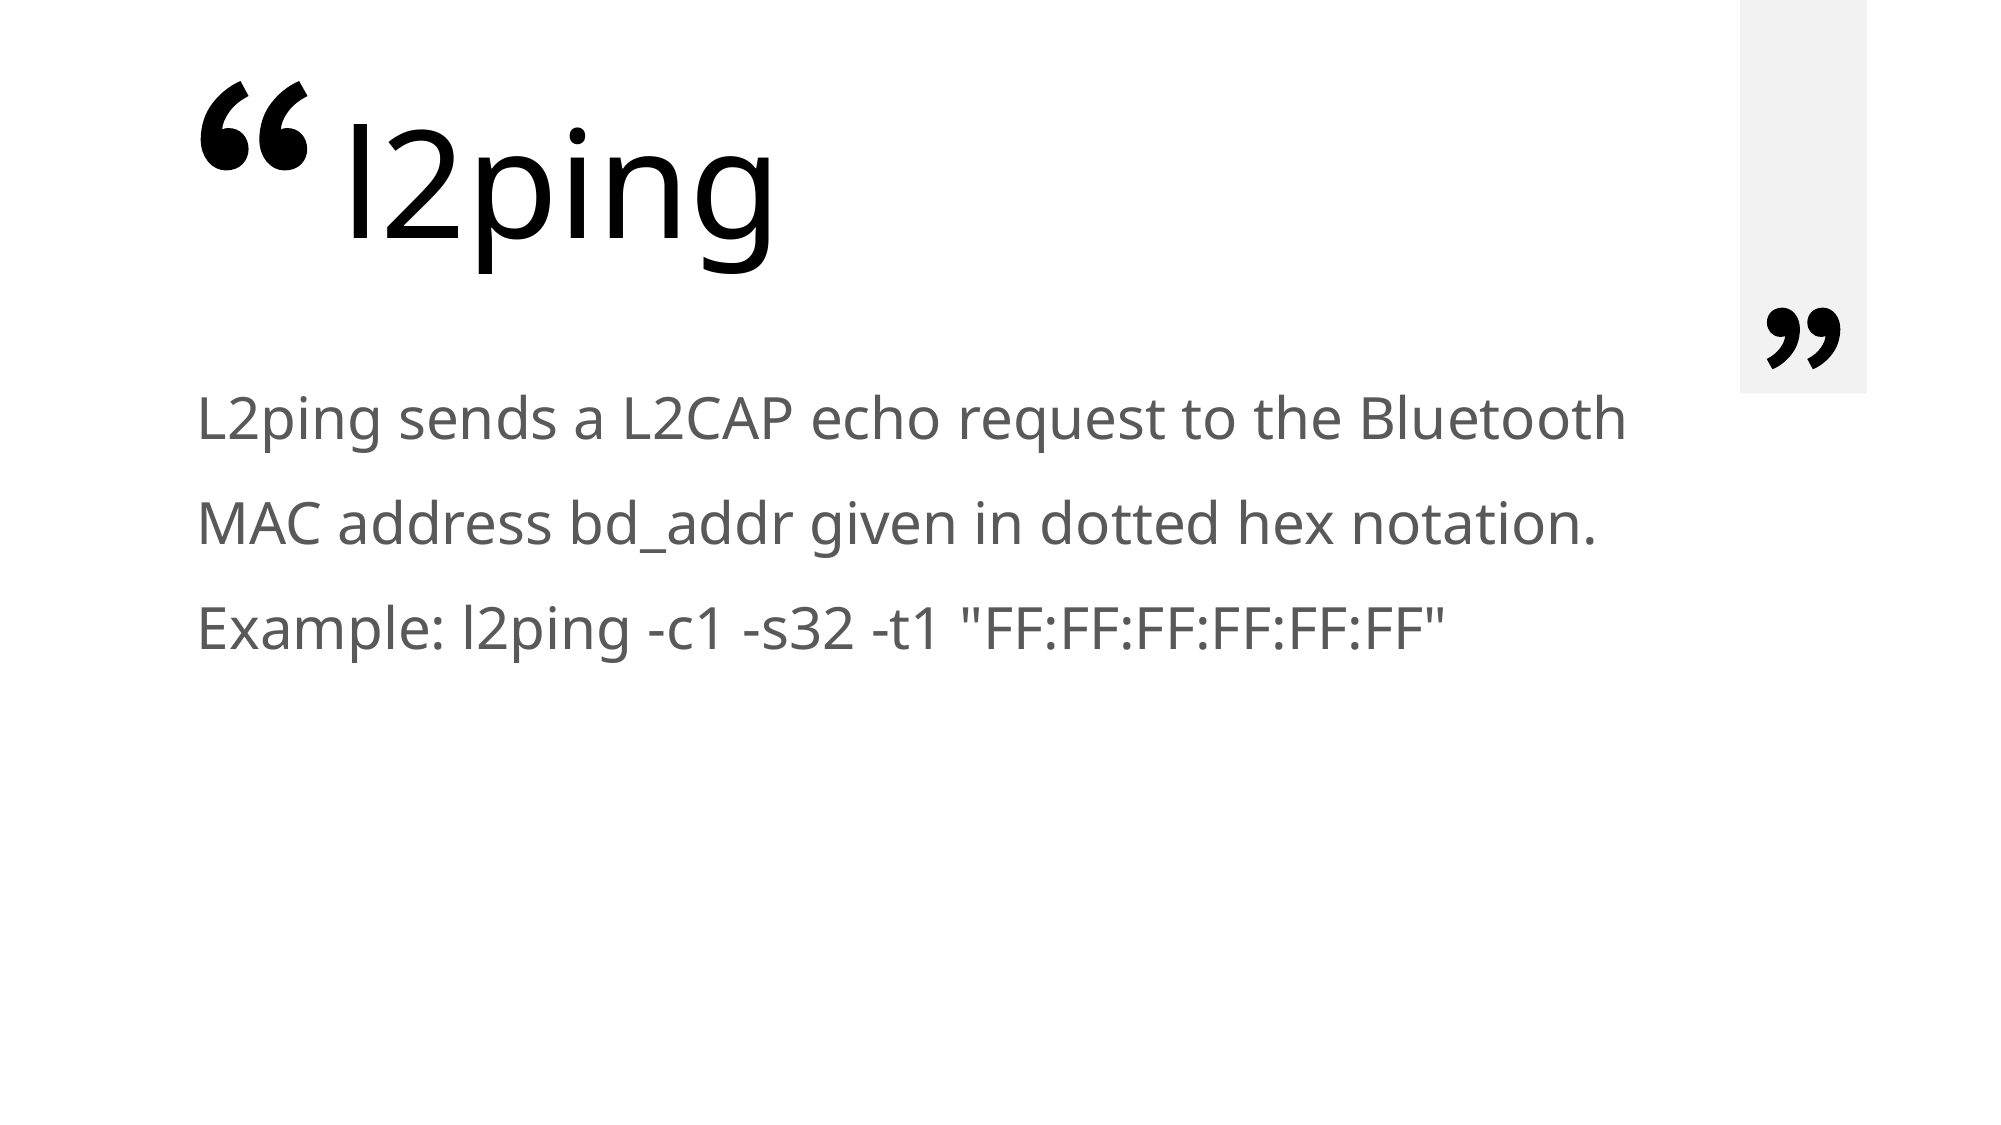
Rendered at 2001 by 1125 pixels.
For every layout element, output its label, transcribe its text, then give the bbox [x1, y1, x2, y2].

text_box [1739, 0, 1868, 394]
text_box [1805, 306, 1842, 371]
text_box L2ping sends a L2CAP echo request to the Bluetooth MAC address bd_addr given in dotted hex notation. Example: l2ping -c1 -s32 -t1 "FF:FF:FF:FF:FF:FF" [182, 338, 1693, 669]
text_box [199, 79, 250, 172]
text_box l2ping [327, 80, 798, 276]
text_box [258, 79, 309, 172]
text_box [1765, 306, 1801, 371]
